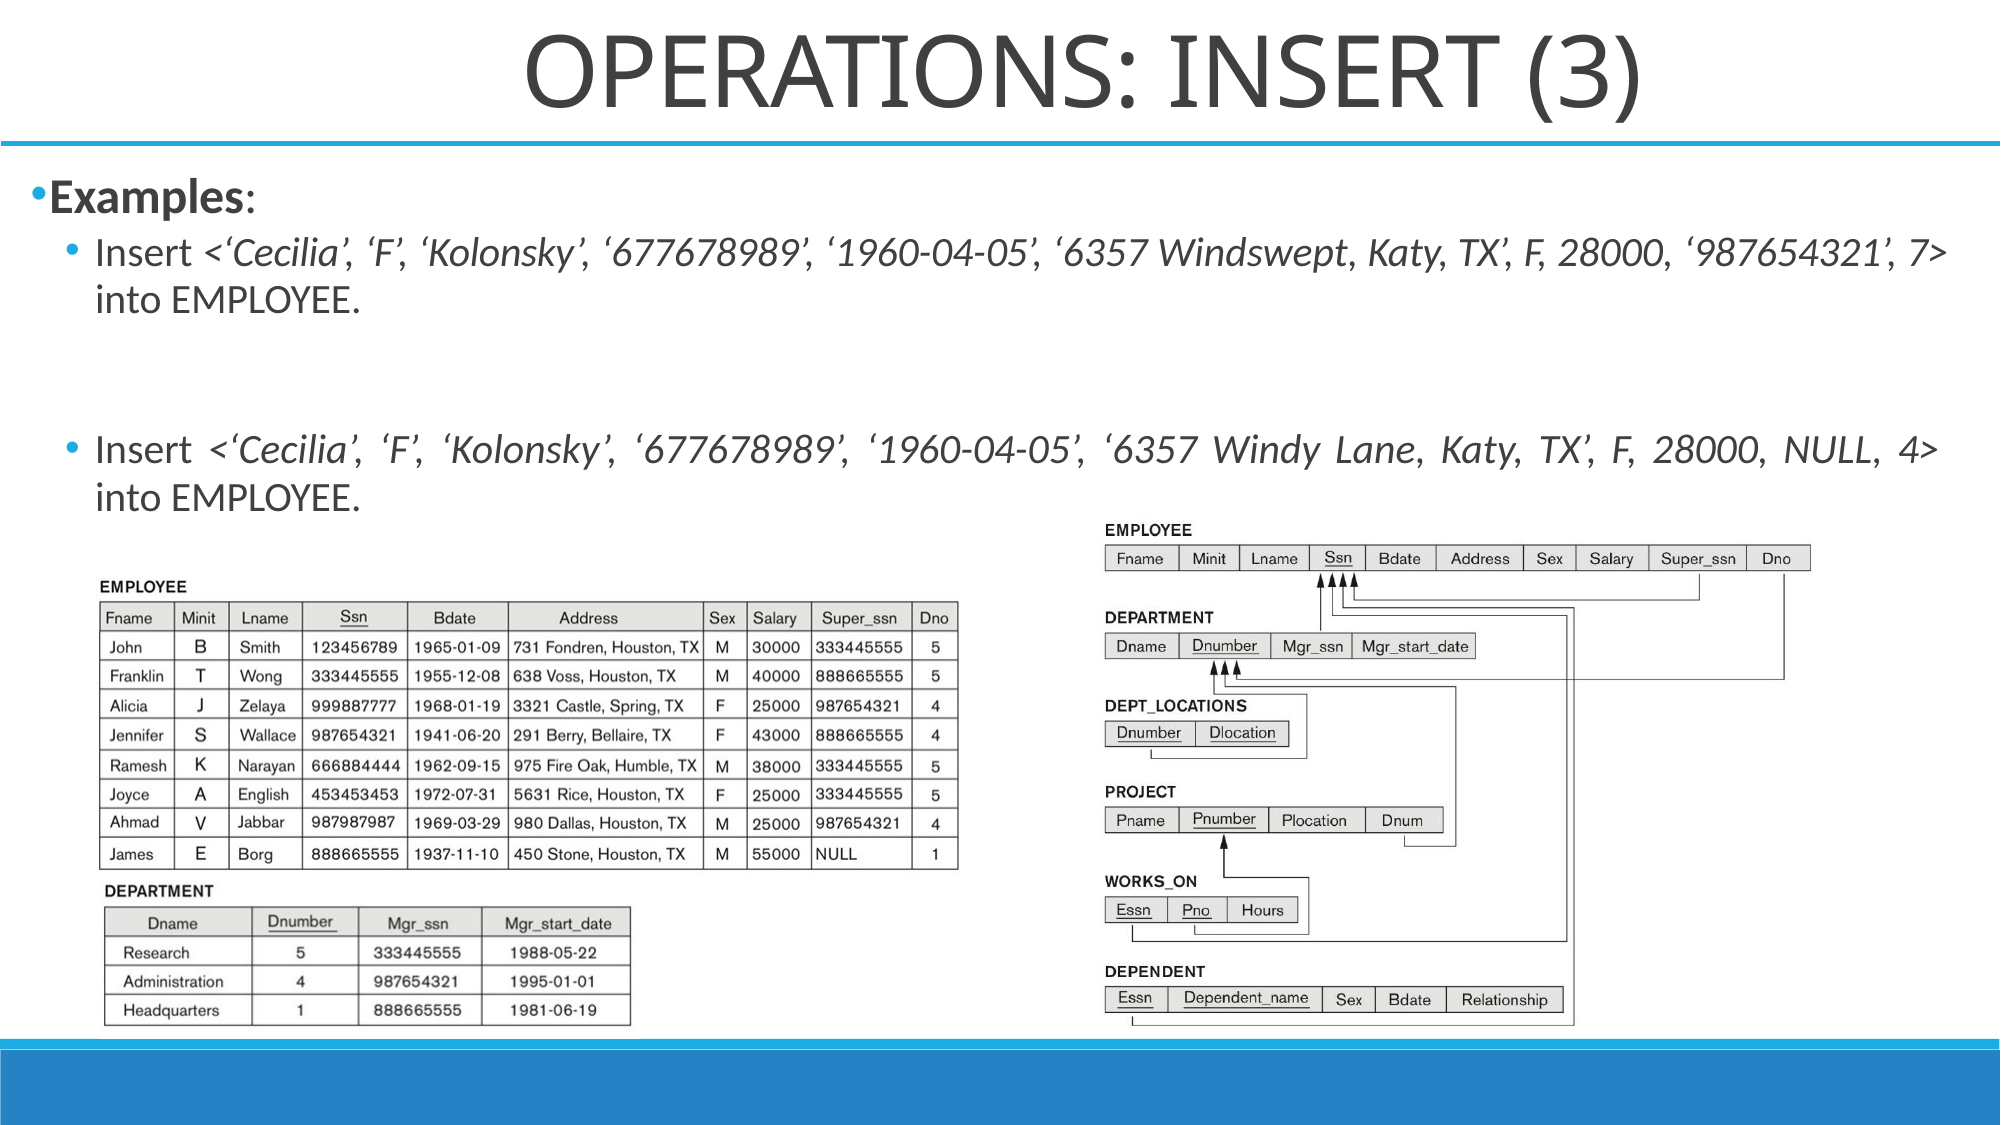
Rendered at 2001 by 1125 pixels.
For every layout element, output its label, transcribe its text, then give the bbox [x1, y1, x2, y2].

title OPERATIONS: INSERT (3) [16, 5, 1984, 143]
text_box Examples: Insert <‘Cecilia’, ‘F’, ‘Kolonsky’, ‘677678989’, ‘1960-04-05’, ‘6357 Windswept, Katy, TX’, F, 28000, ‘987654321’, 7> into EMPLOYEE. Insert <‘Cecilia’, ‘F’, ‘Kolonsky’, ‘677678989’, ‘1960-04-05’, ‘6357 Windy Lane, Katy, TX’, F, 28000, NULL, 4> into EMPLOYEE. [29, 196, 1978, 520]
title OPERATIONS: INSERT (3) [16, 144, 1984, 196]
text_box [95, 518, 1813, 1039]
